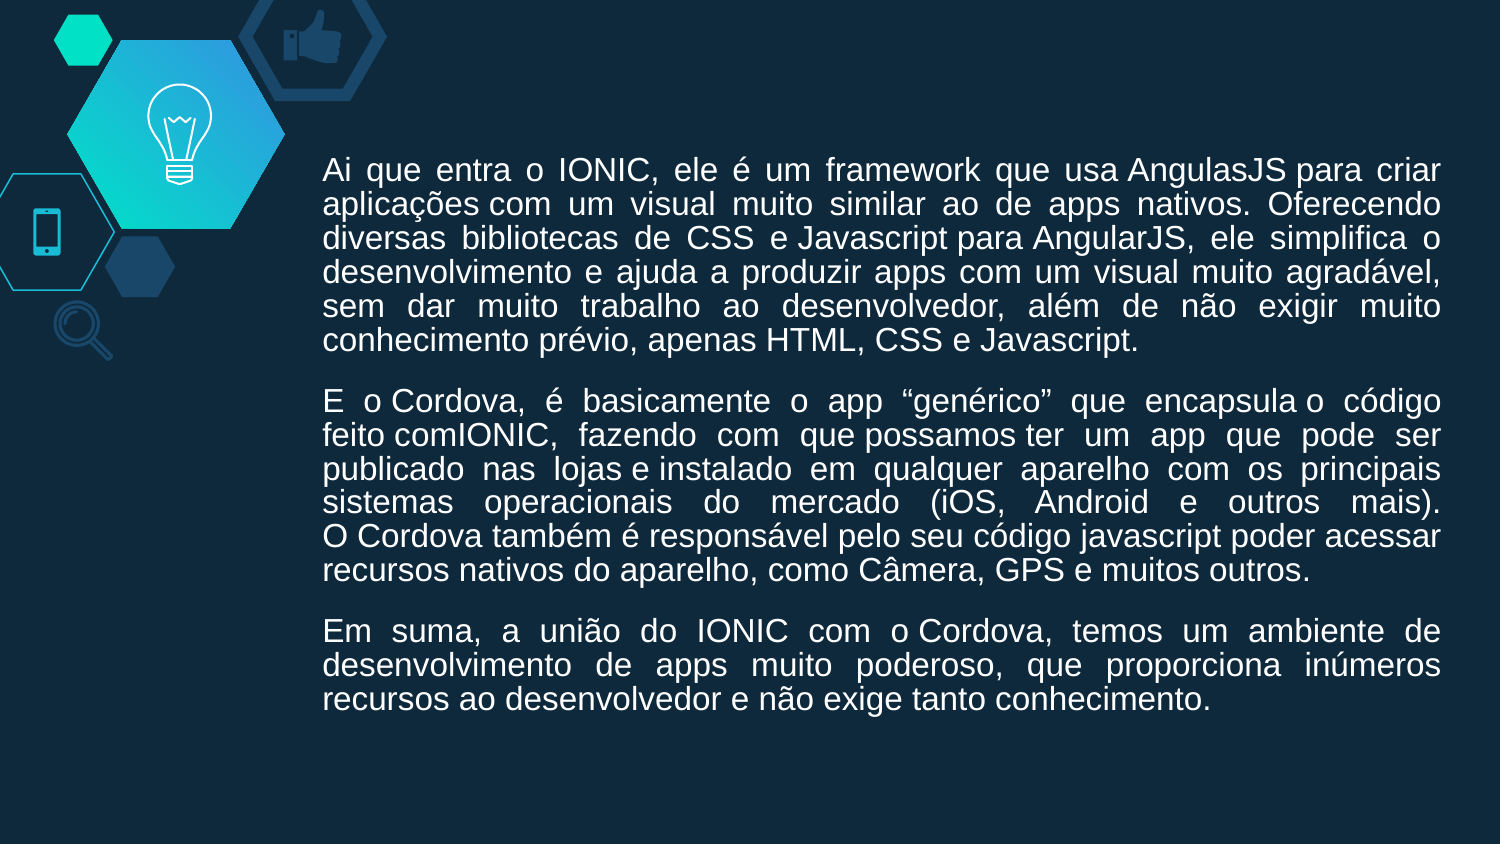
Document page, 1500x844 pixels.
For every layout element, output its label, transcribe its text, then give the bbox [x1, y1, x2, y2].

text_box Ai que entra o IONIC, ele é um framework que usa AngulasJS para criar aplicações com um visual muito similar ao de apps nativos. Oferecendo diversas bibliotecas de CSS e Javascript para AngularJS, ele simplifica o desenvolvimento e ajuda a produzir apps com um visual muito agradável, sem dar muito trabalho ao desenvolvedor, além de não exigir muito conhecimento prévio, apenas HTML, CSS e Javascript. E o Cordova, é basicamente o app “genérico” que encapsula o código feito comIONIC, fazendo com que possamos ter um app que pode ser publicado nas lojas e instalado em qualquer aparelho com os principais sistemas operacionais do mercado (iOS, Android e outros mais). O Cordova também é responsável pelo seu código javascript poder acessar recursos nativos do aparelho, como Câmera, GPS e muitos outros. Em suma, a união do IONIC com o Cordova, temos um ambiente de desenvolvimento de apps muito poderoso, que proporciona inúmeros recursos ao desenvolvedor e não exige tanto conhecimento. [307, 139, 1459, 727]
